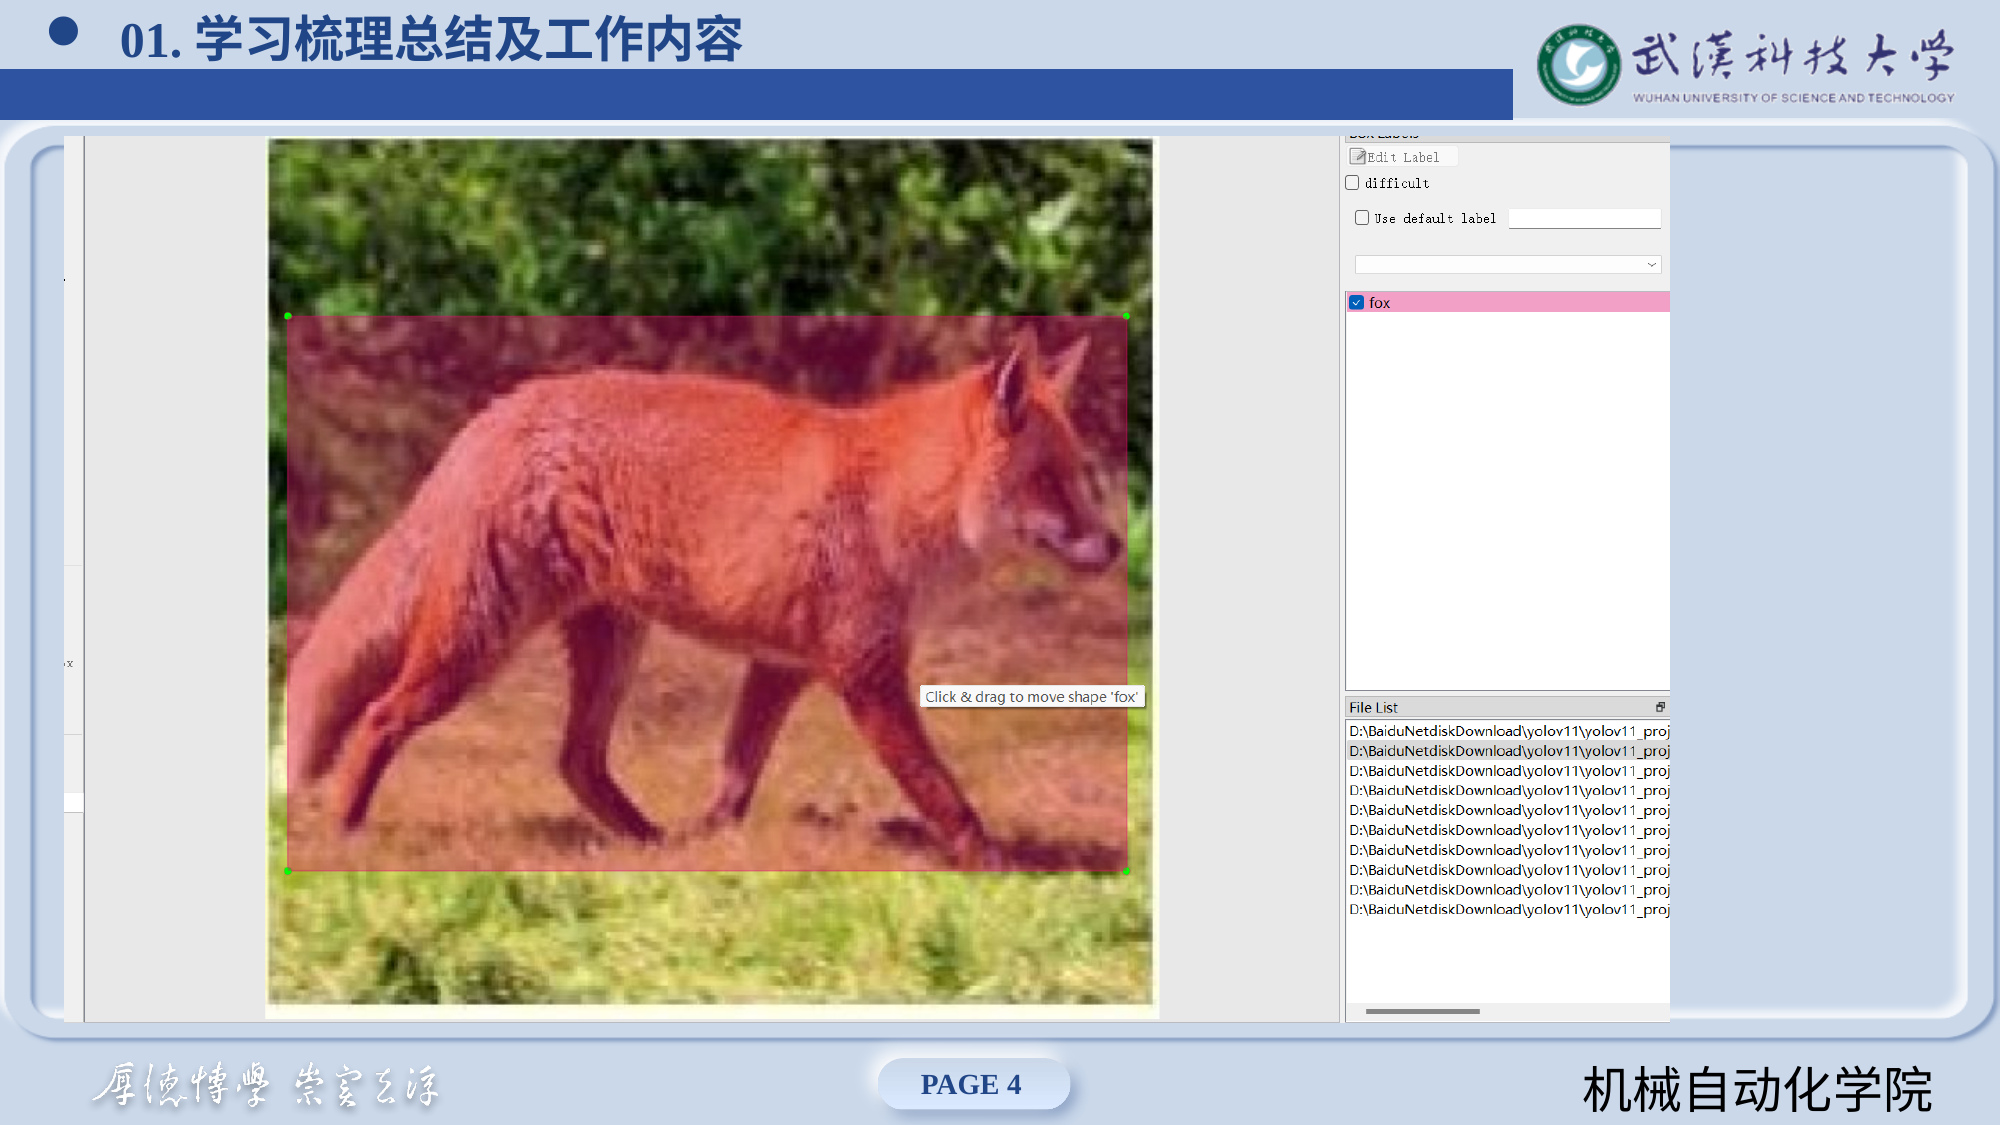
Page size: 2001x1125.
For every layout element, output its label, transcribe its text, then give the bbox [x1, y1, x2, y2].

text_box 机械自动化学院 [1568, 1051, 2000, 1125]
picture [81, 1050, 456, 1122]
picture [0, 118, 2000, 1048]
picture [1490, 0, 2000, 109]
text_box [877, 1057, 1071, 1110]
text_box 01.学习梳理总结及工作内容 [30, 0, 878, 70]
text_box [0, 69, 1513, 118]
